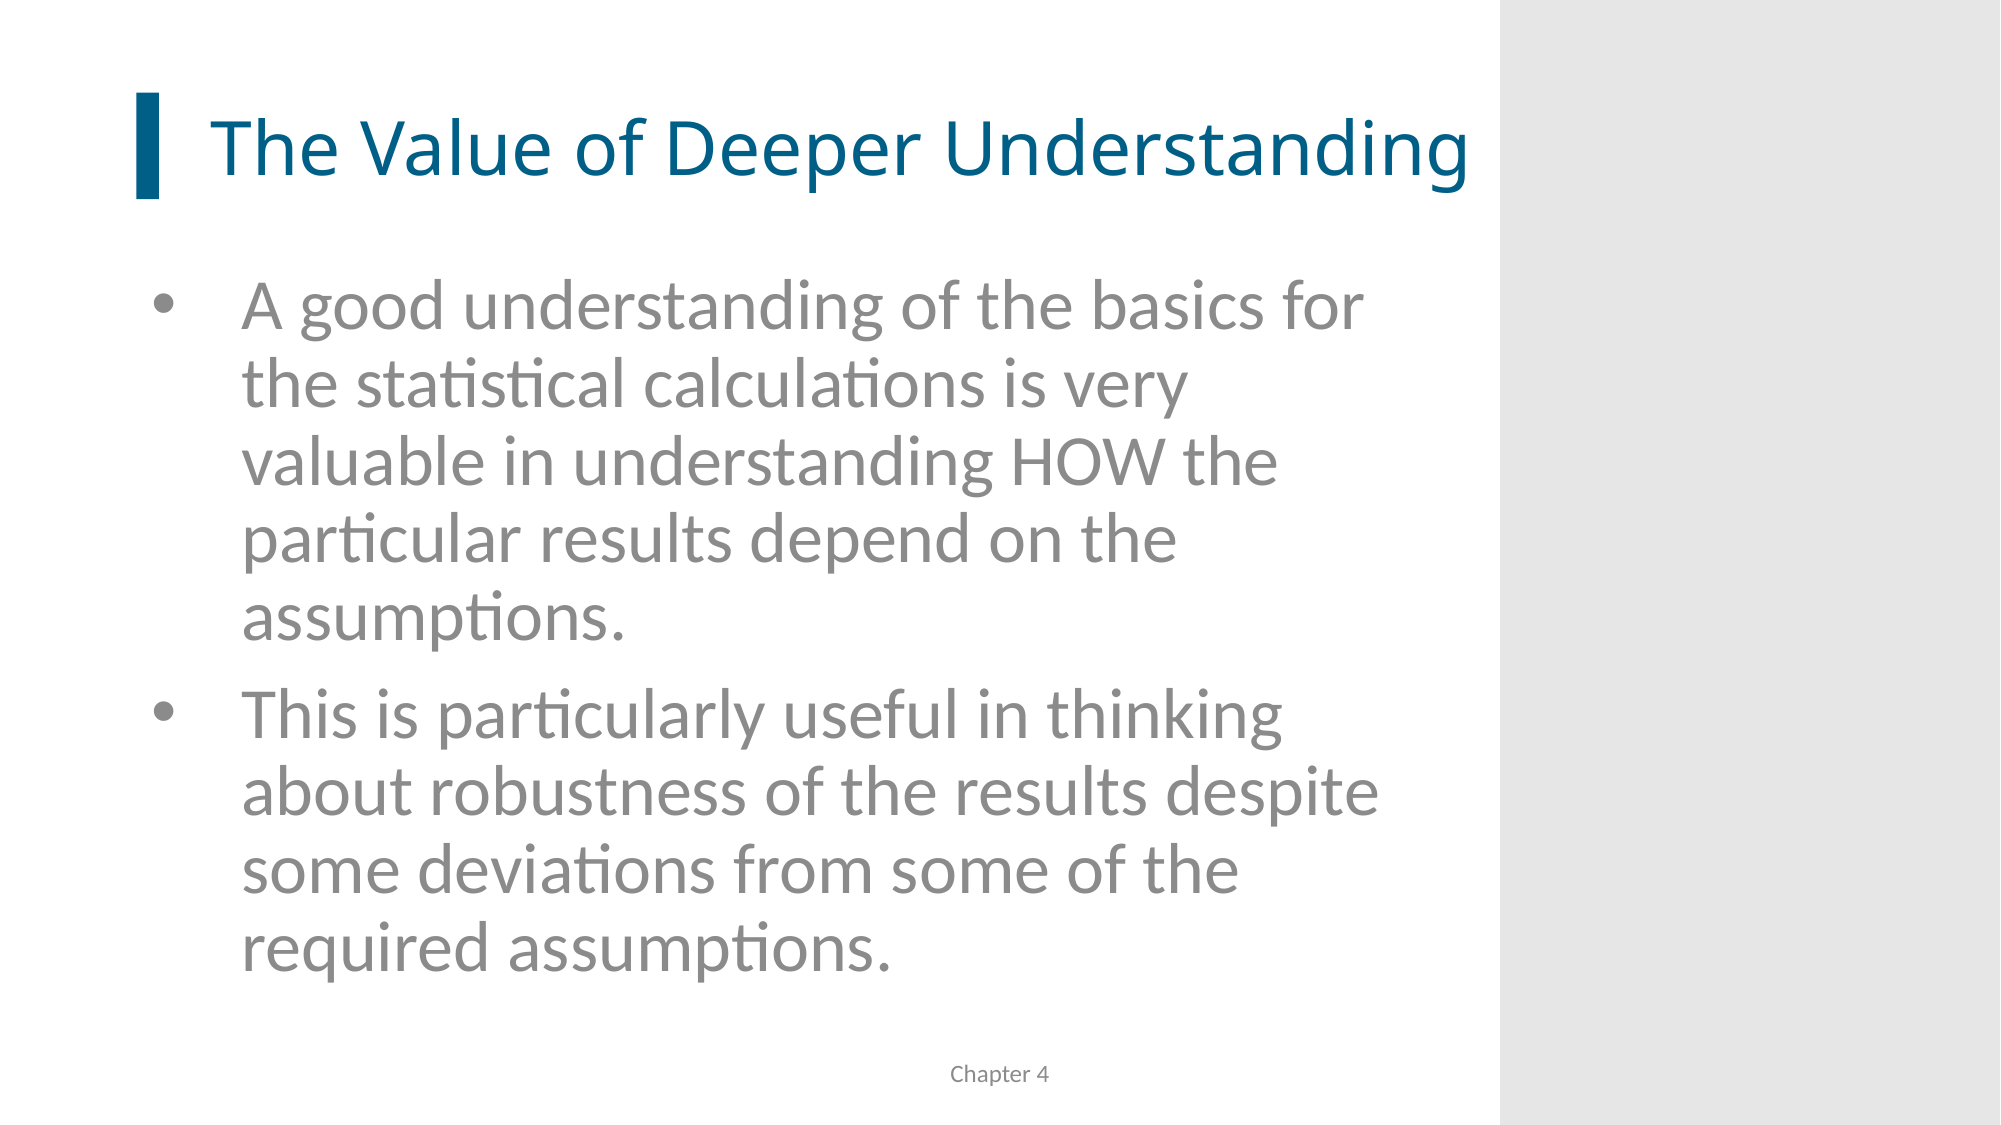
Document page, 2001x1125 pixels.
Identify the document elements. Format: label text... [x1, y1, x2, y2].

title The Value of Deeper Understanding [158, 90, 1499, 200]
slide_number 13 [1412, 1042, 1863, 1103]
footer Chapter 4 [662, 1042, 1338, 1103]
list A good understanding of the basics for the statistical calculations is very valuable in understanding HOW the particular results depend on the assumptions. This is particularly useful in thinking about robustness of the results despite some deviations from some of the required assumptions. [136, 260, 1430, 999]
text_box [135, 92, 160, 200]
text_box [1499, 0, 2000, 1125]
